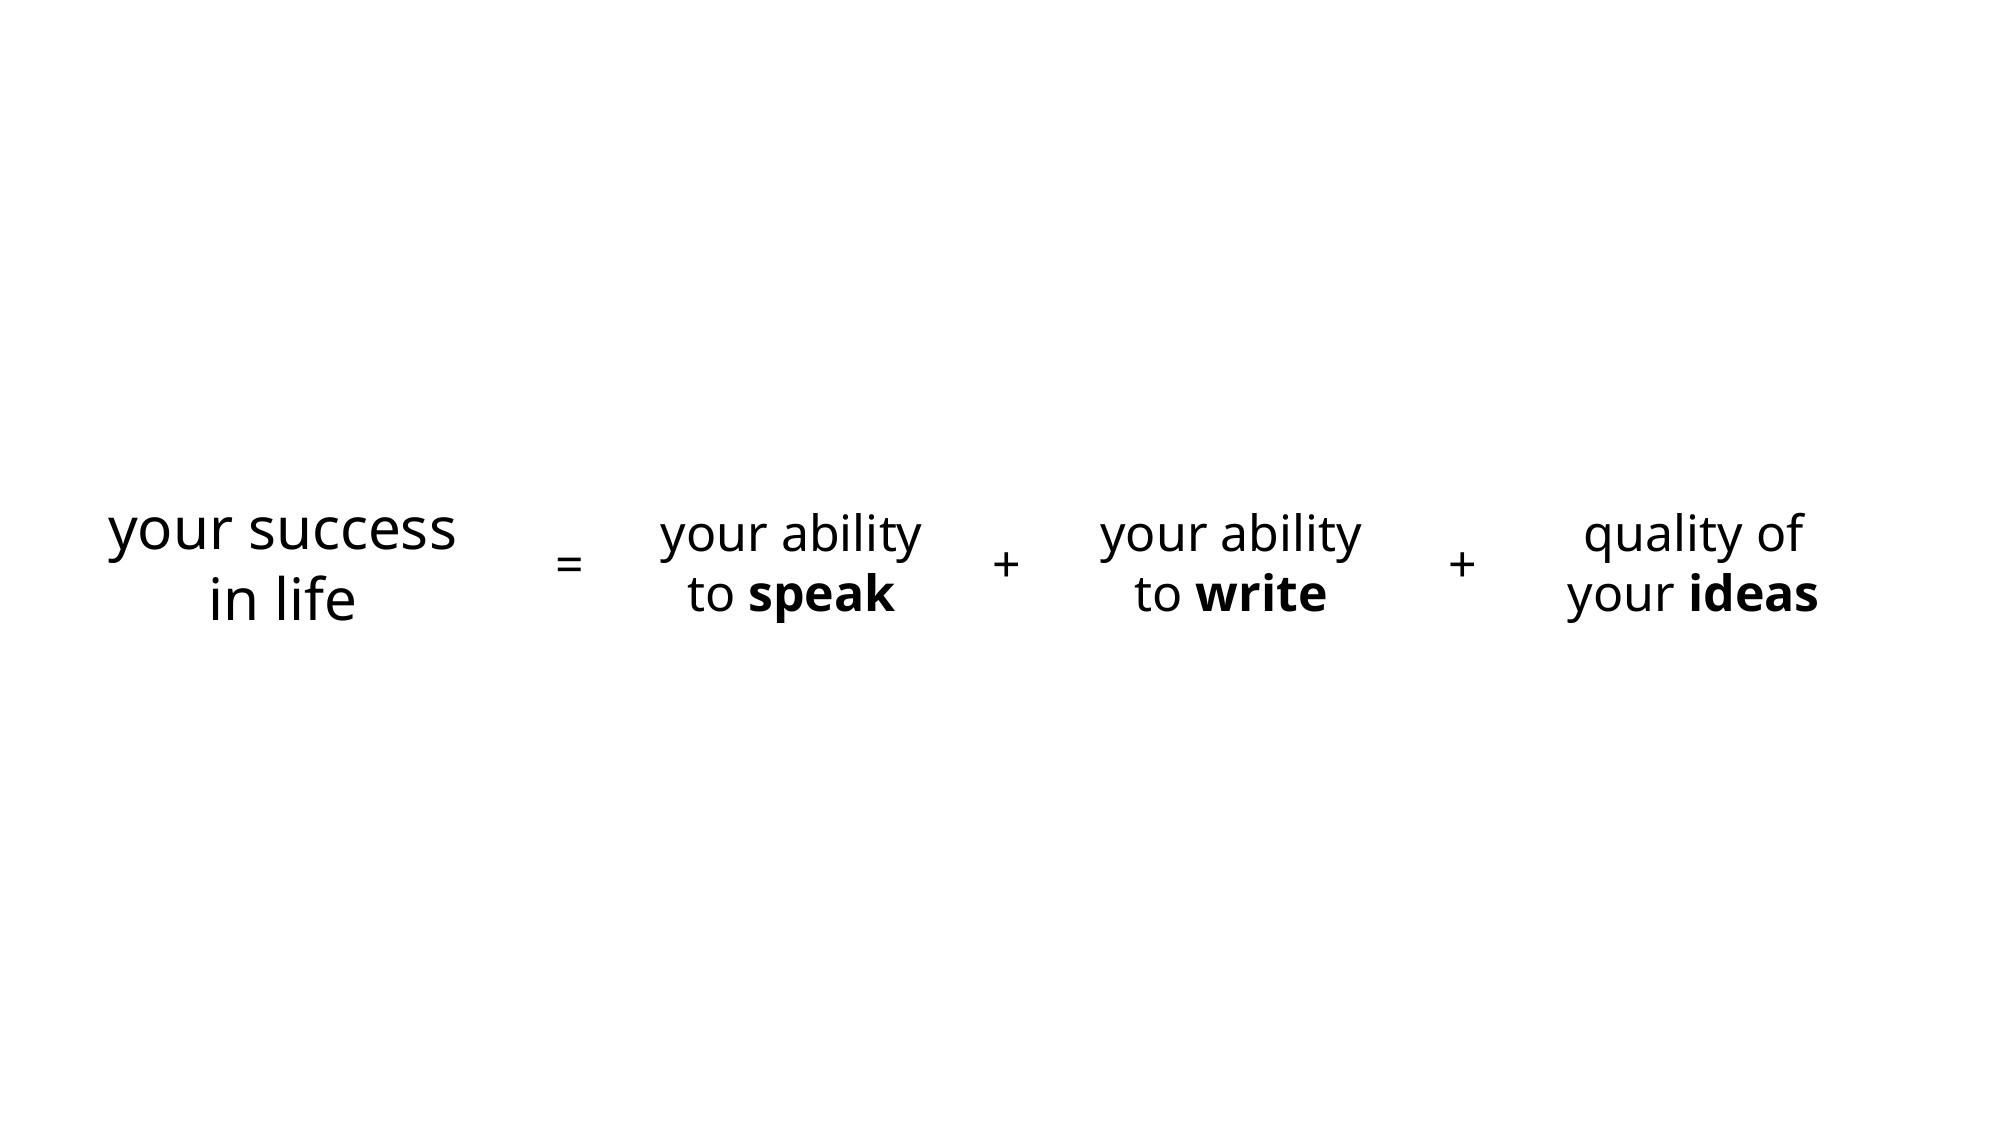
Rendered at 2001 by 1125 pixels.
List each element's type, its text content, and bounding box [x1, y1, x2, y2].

text_box quality of your ideas [1543, 494, 1844, 629]
text_box + [966, 524, 1048, 600]
text_box your ability to write [1081, 494, 1382, 629]
text_box your success in life [85, 484, 480, 639]
text_box your ability to speak [641, 494, 942, 629]
text_box = [529, 524, 611, 600]
text_box + [1421, 524, 1504, 600]
